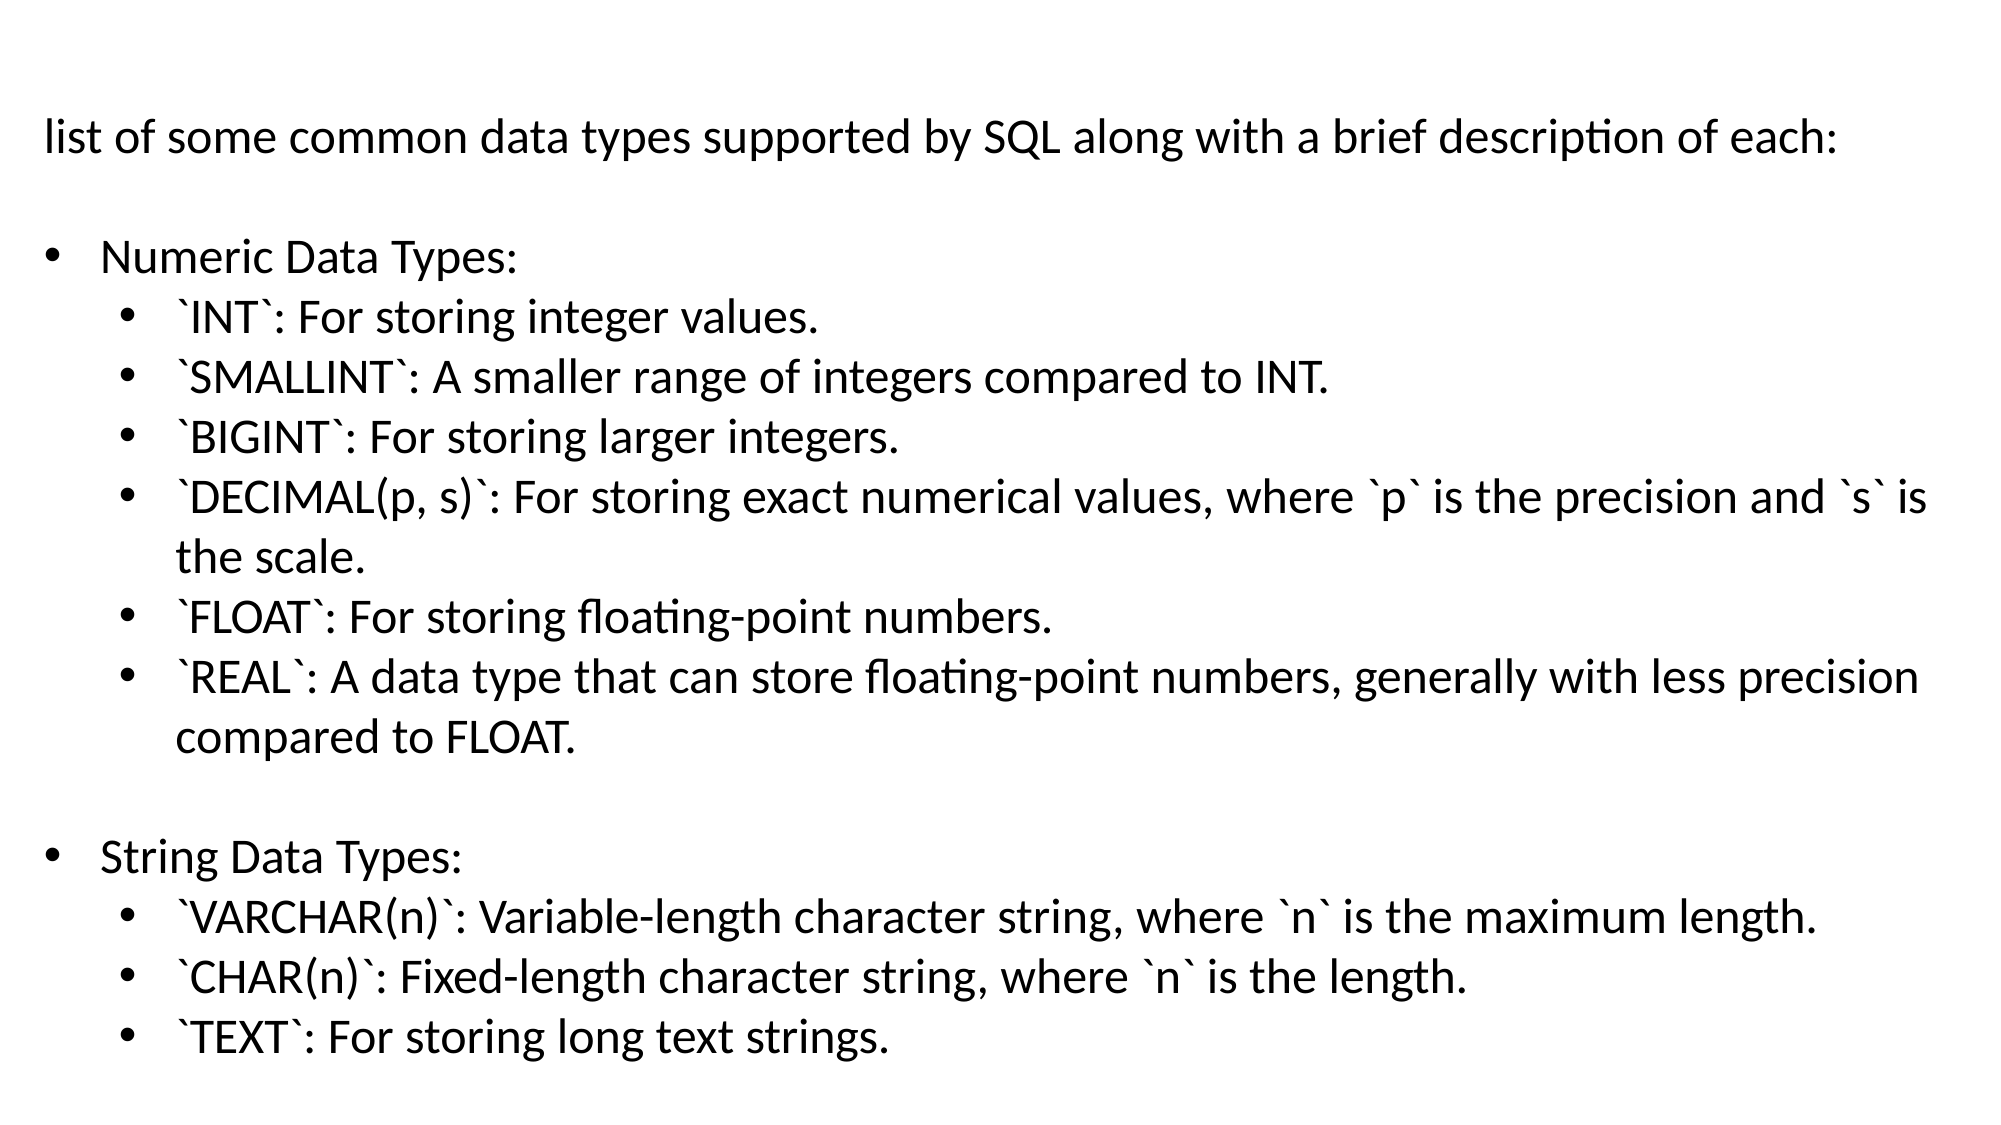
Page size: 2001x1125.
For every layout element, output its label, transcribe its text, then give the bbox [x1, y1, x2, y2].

text_box list of some common data types supported by SQL along with a brief description of each: Numeric Data Types: `INT`: For storing integer values. `SMALLINT`: A smaller range of integers compared to INT. `BIGINT`: For storing larger integers. `DECIMAL(p, s)`: For storing exact numerical values, where `p` is the precision and `s` is the scale. `FLOAT`: For storing floating-point numbers. `REAL`: A data type that can store floating-point numbers, generally with less precision compared to FLOAT. String Data Types: `VARCHAR(n)`: Variable-length character string, where `n` is the maximum length. `CHAR(n)`: Fixed-length character string, where `n` is the length. `TEXT`: For storing long text strings. [41, 101, 1981, 1064]
